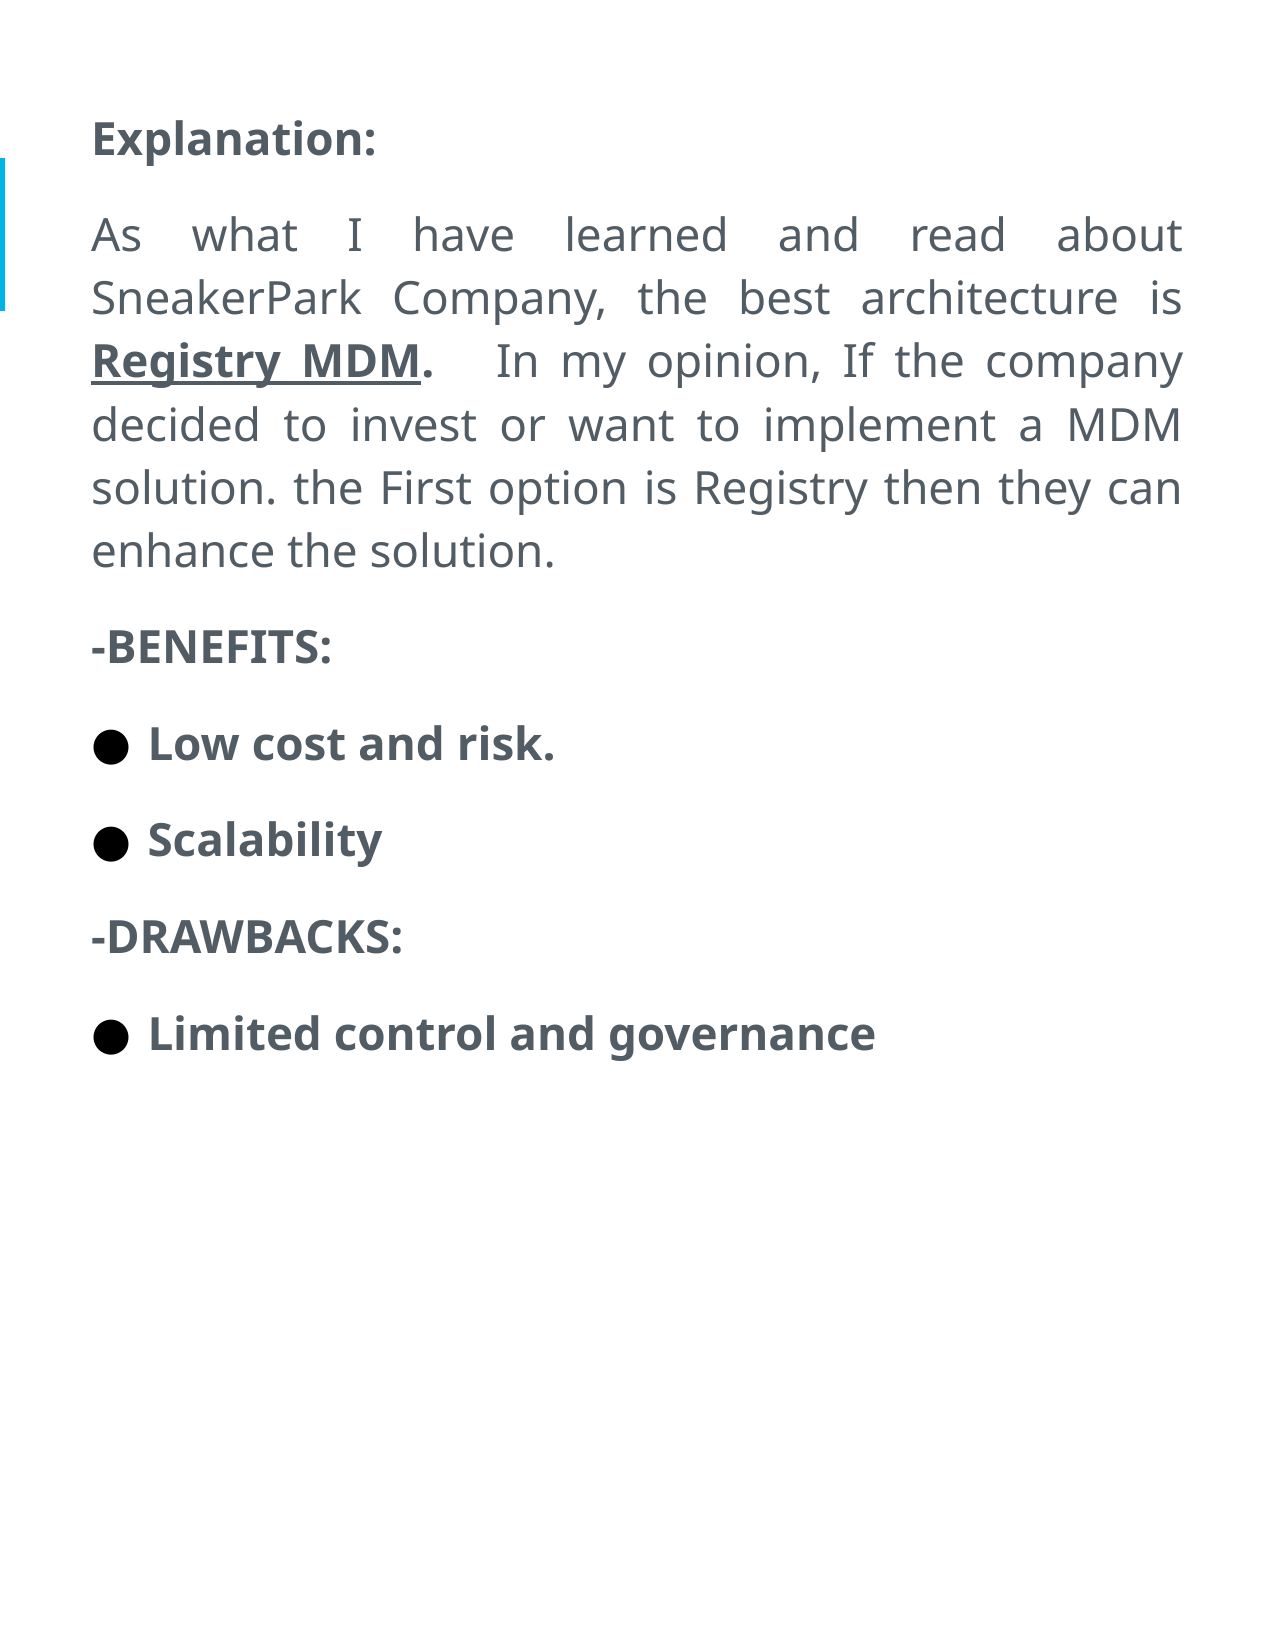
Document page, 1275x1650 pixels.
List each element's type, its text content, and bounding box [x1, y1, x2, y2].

list Explanation: As what I have learned and read about SneakerPark Company, the best architecture is Registry MDM. In my opinion, If the company decided to invest or want to implement a MDM solution. the First option is Registry then they can enhance the solution. -BENEFITS: Low cost and risk. Scalability -DRAWBACKS: Limited control and governance [76, 85, 1199, 311]
